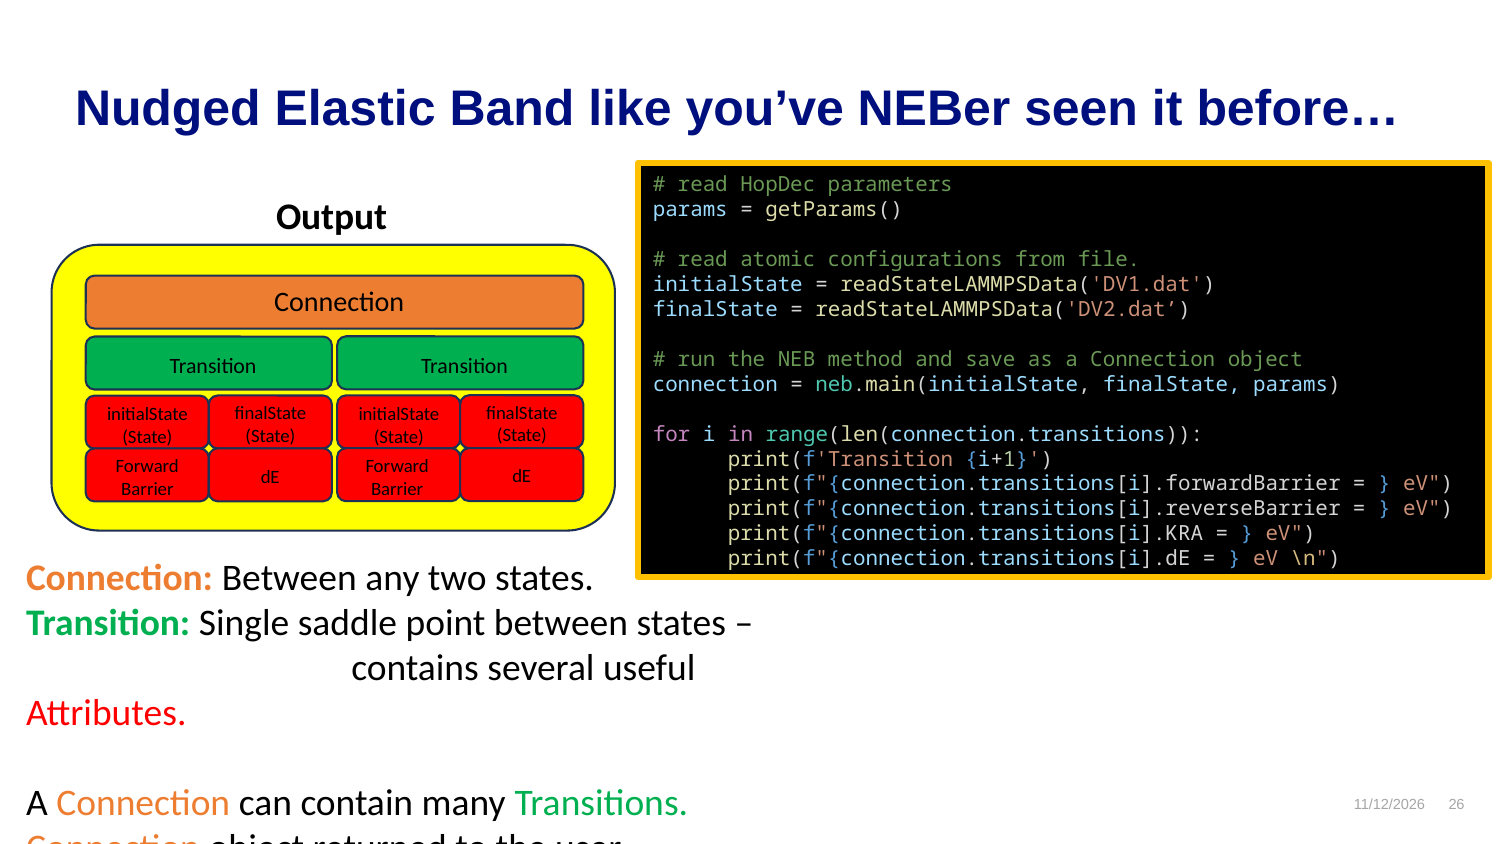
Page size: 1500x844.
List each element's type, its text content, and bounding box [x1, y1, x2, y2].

text_box Connection: Between any two states. Transition: Single saddle point between states – contains several useful Attributes. A Connection can contain many Transitions. Connection object returned to the user. [11, 546, 798, 844]
list Nudged Elastic Band like you’ve NEBer seen it before… [75, 75, 1431, 185]
text_box # read HopDec parameters params = getParams() # read atomic configurations from file. initialState = readStateLAMMPSData('DV1.dat') finalState = readStateLAMMPSData('DV2.dat’) # run the NEB method and save as a Connection object connection = neb.main(initialState, finalState, params) for i in range(len(connection.transitions)): print(f'Transition {i+1}') print(f"{connection.transitions[i].forwardBarrier = } eV") print(f"{connection.transitions[i].reverseBarrier = } eV") print(f"{connection.transitions[i].KRA = } eV") print(f"{connection.transitions[i].dE = } eV \n") [638, 162, 1489, 578]
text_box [51, 184, 615, 531]
